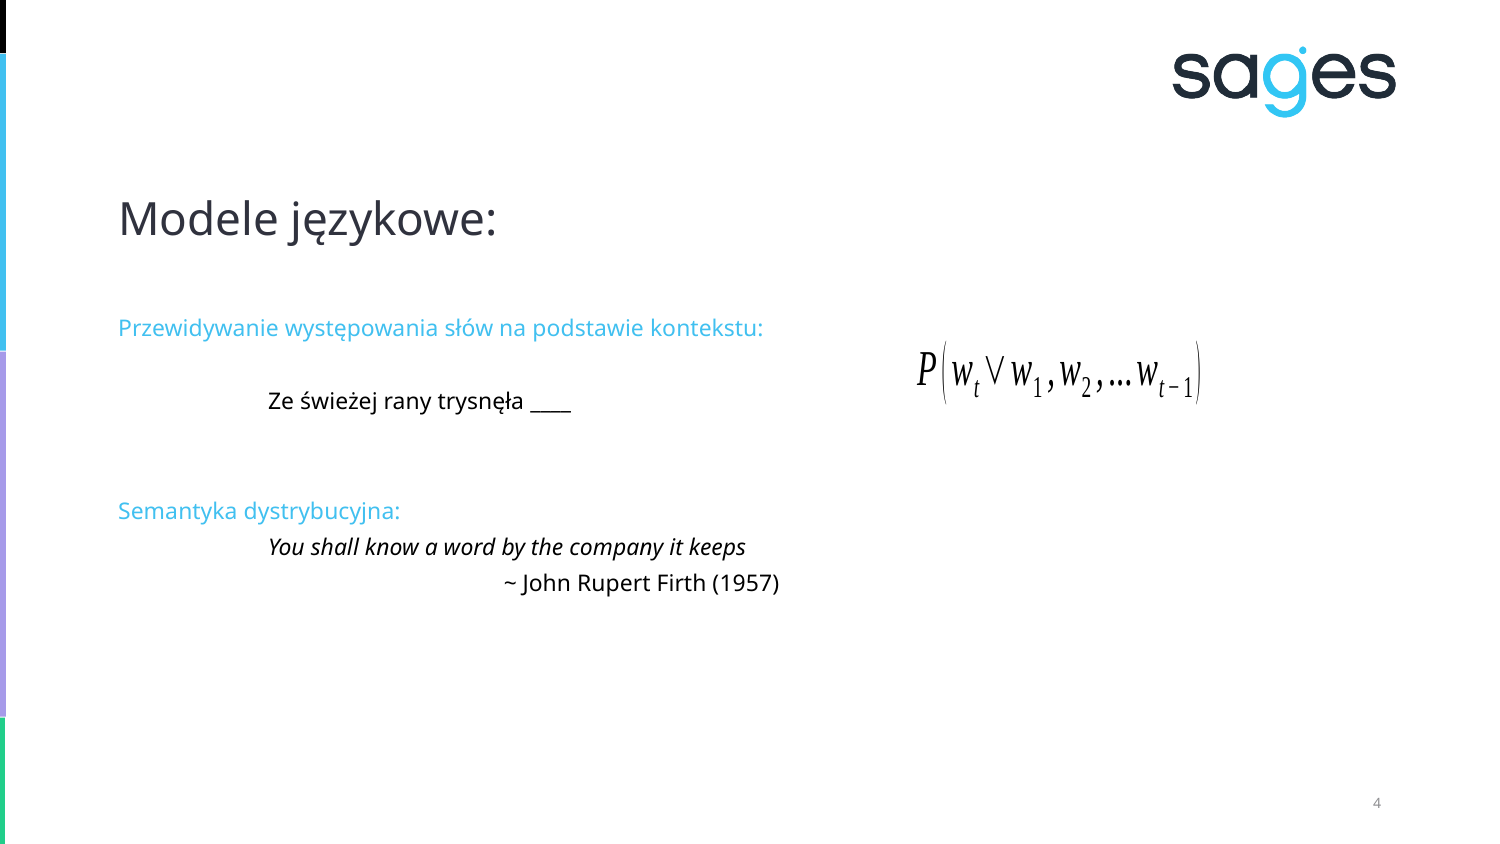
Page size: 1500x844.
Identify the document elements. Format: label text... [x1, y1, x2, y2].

text_box <number> [1059, 781, 1397, 827]
picture [1172, 46, 1396, 118]
text_box Modele językowe: [103, 56, 587, 253]
text_box Przewidywanie występowania słów na podstawie kontekstu: Ze świeżej rany trysnęła ____ Semantyka dystrybucyjna: You shall know a word by the company it keeps ~ John Rupert Firth (1957) [103, 253, 795, 722]
